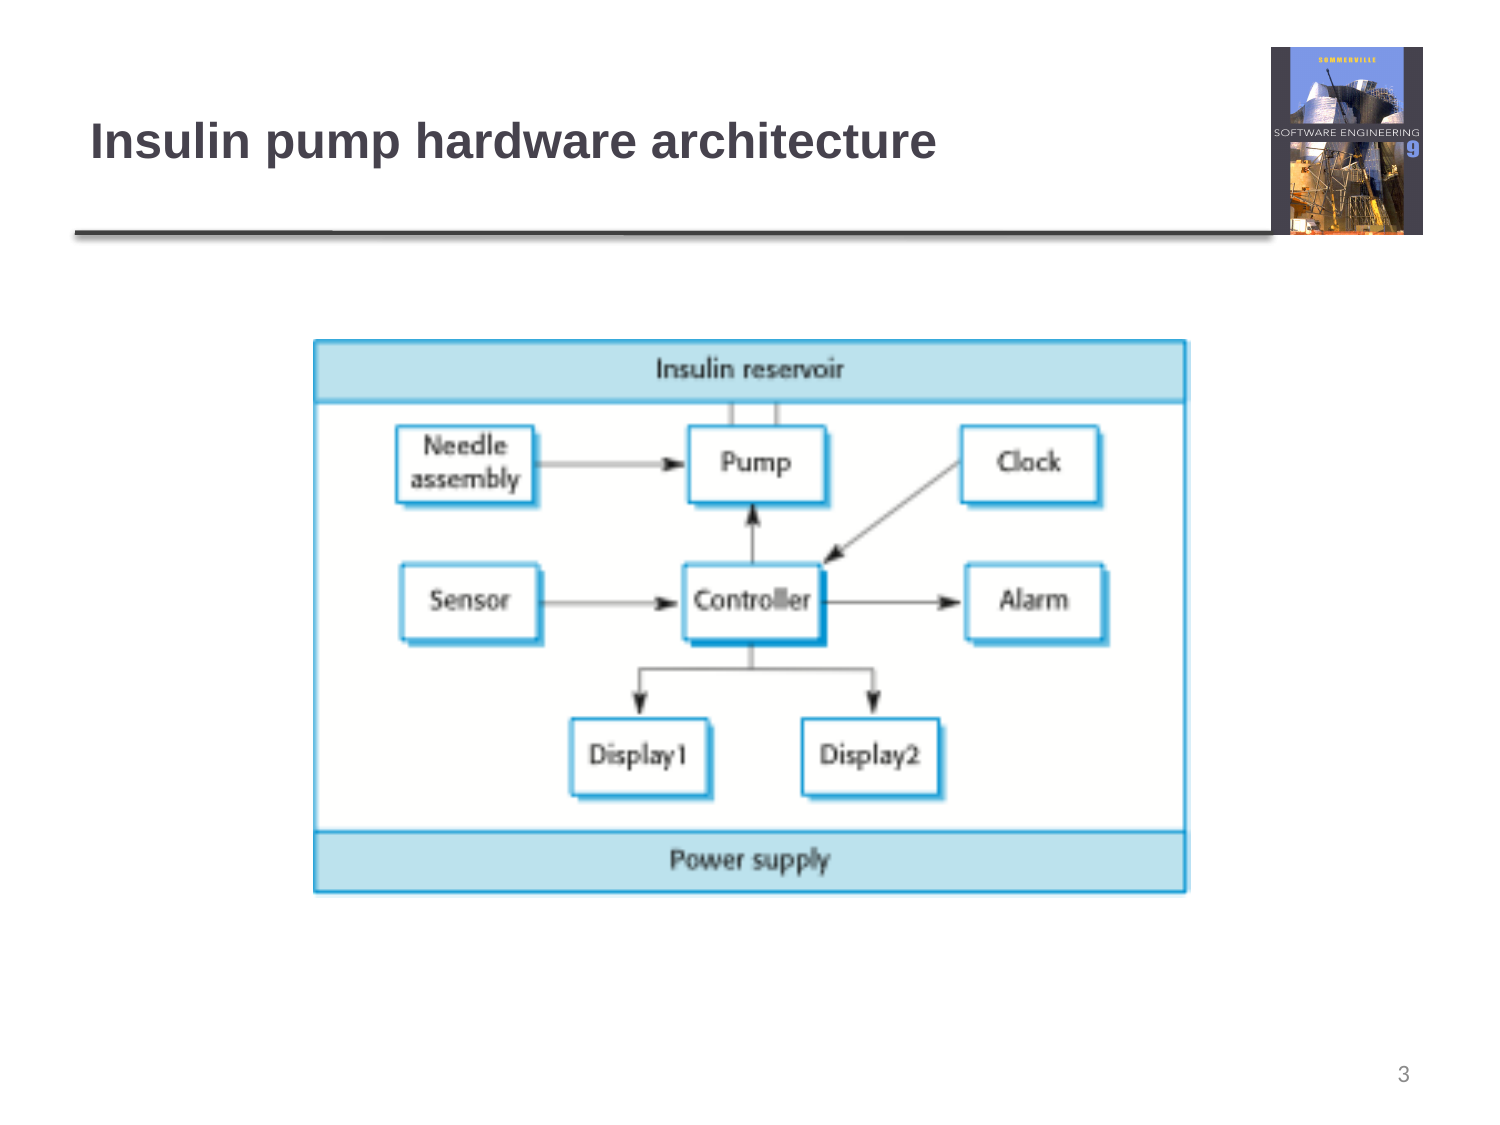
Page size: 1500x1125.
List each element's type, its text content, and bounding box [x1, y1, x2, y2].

picture [1272, 47, 1423, 235]
picture [313, 339, 1191, 898]
slide_number 3 [1074, 1042, 1425, 1103]
title Insulin pump hardware architecture [74, 44, 1272, 233]
